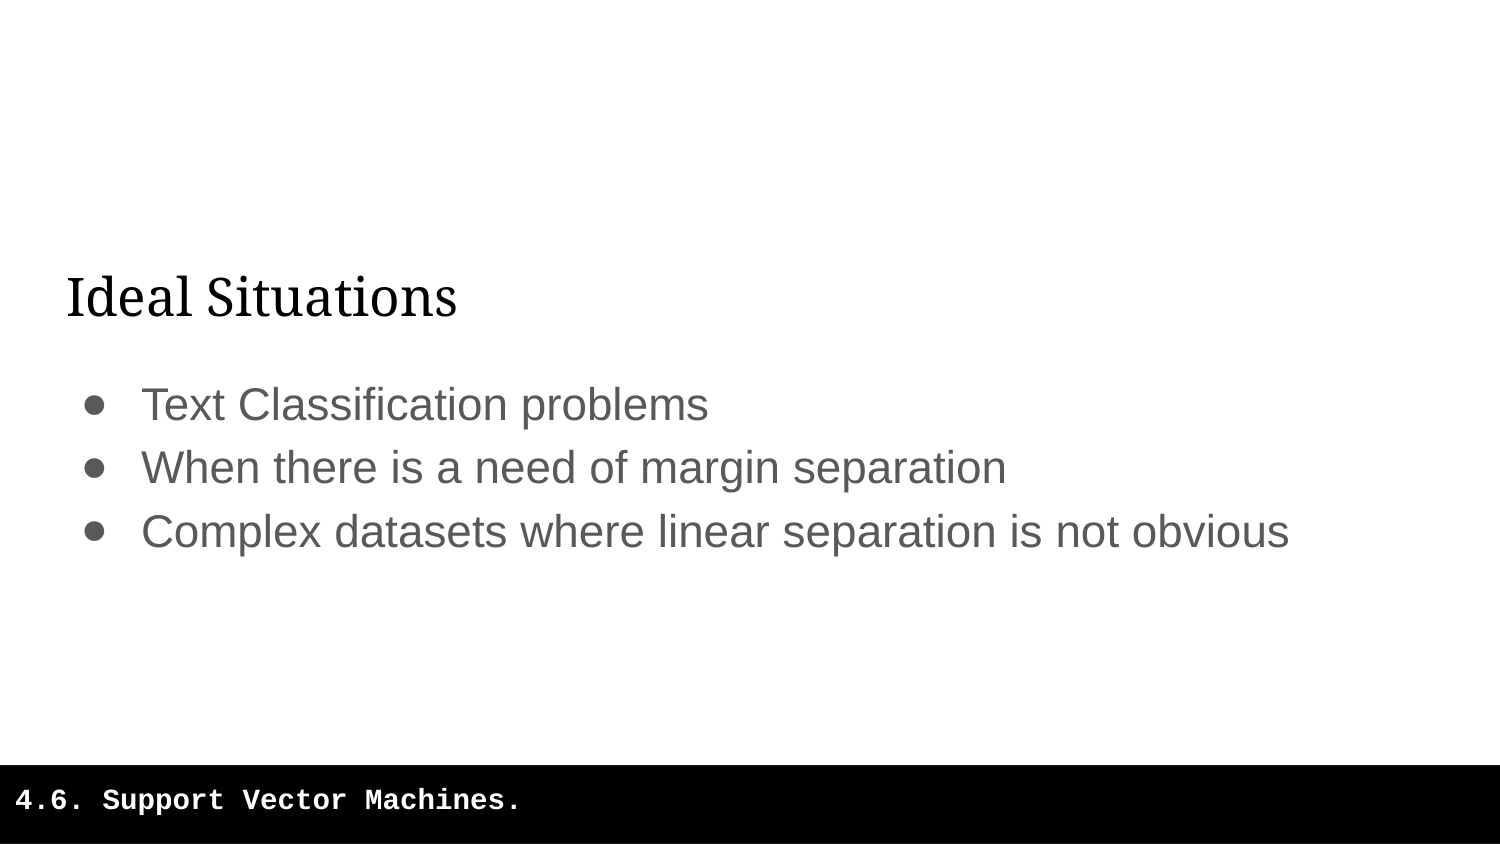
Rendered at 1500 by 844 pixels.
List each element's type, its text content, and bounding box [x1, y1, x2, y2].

text_box 4.6. Support Vector Machines. [0, 765, 1500, 844]
list Text Classification problems When there is a need of margin separation Complex datasets where linear separation is not obvious [51, 351, 1449, 757]
title Ideal Situations [51, 248, 1449, 343]
